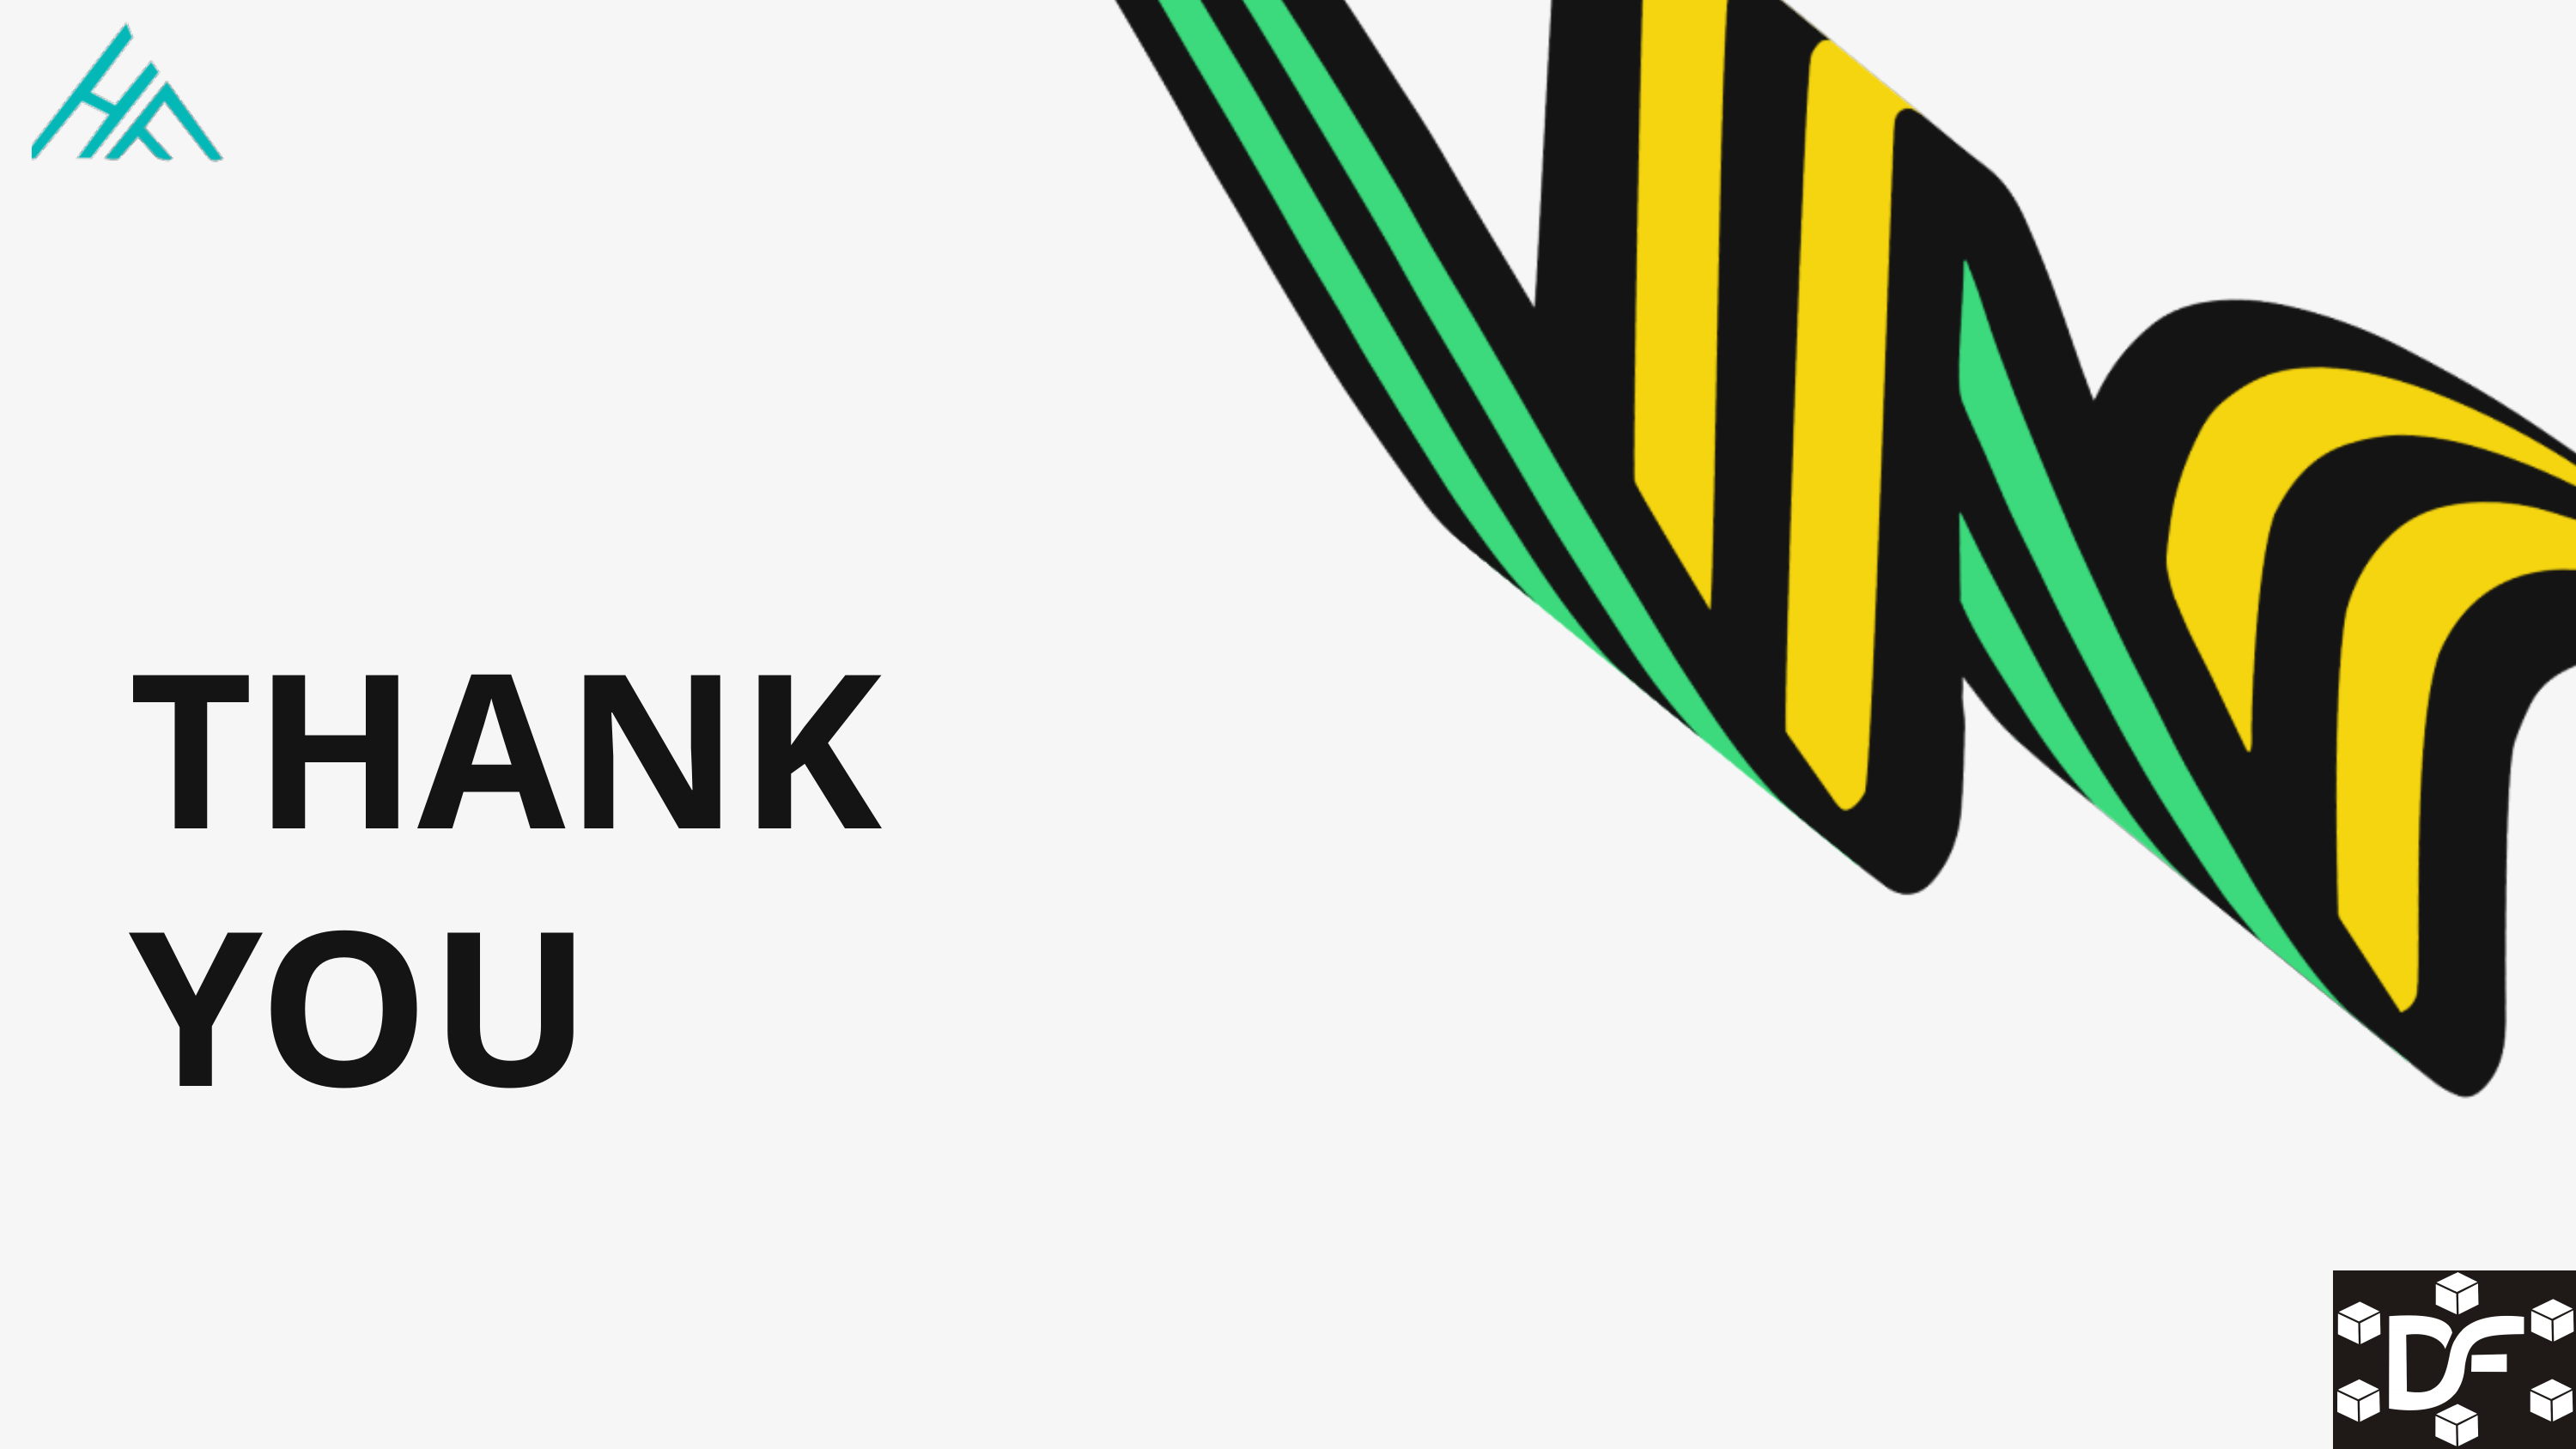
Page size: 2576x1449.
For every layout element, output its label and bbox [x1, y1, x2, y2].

picture [31, 18, 228, 202]
picture [829, 0, 2576, 1449]
text_box [129, 614, 1336, 941]
